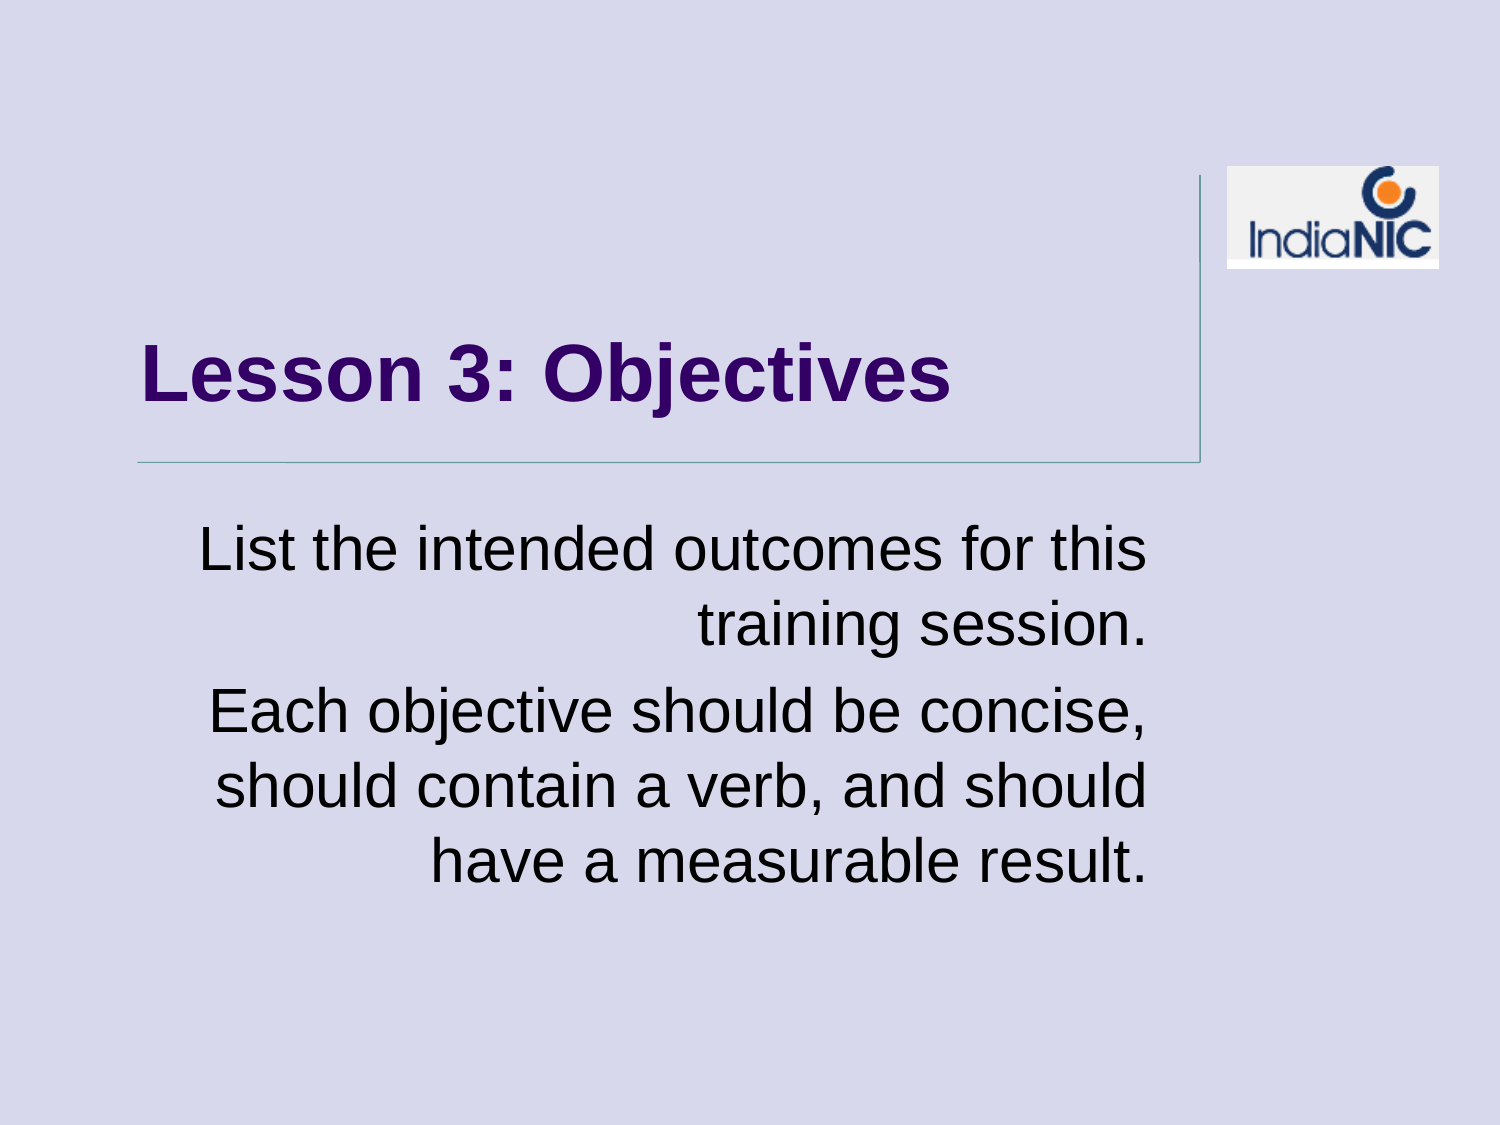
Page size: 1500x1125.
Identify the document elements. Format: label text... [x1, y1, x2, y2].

subtitle List the intended outcomes for this training session. Each objective should be concise, should contain a verb, and should have a measurable result. [139, 500, 1165, 888]
title Lesson 3: Objectives [125, 75, 1174, 425]
picture [1227, 166, 1439, 269]
